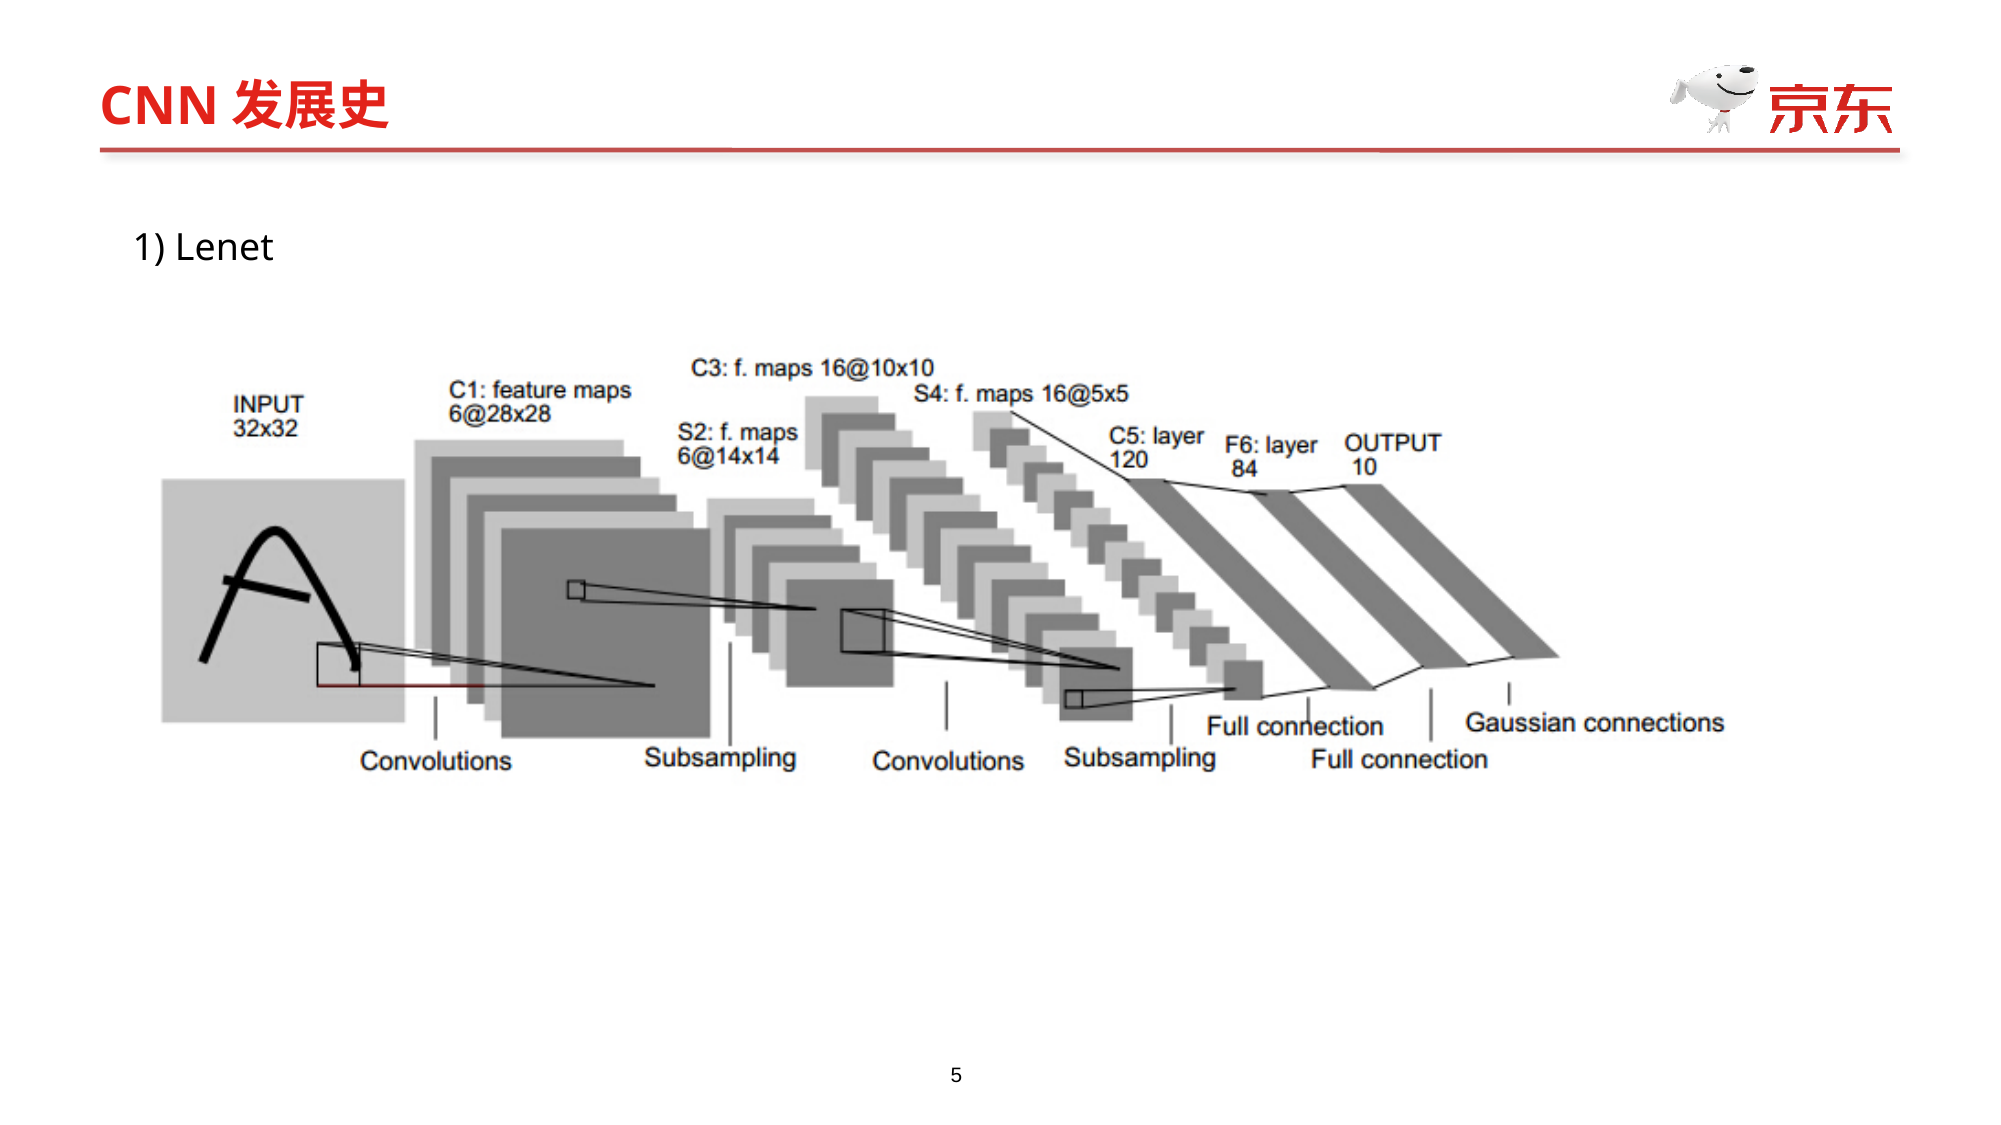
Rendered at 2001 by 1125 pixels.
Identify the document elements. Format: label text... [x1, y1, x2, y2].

picture [1665, 51, 1900, 141]
text_box 1) Lenet [117, 192, 1820, 275]
picture [133, 325, 1834, 830]
title CNN发展史 [99, 49, 1899, 135]
